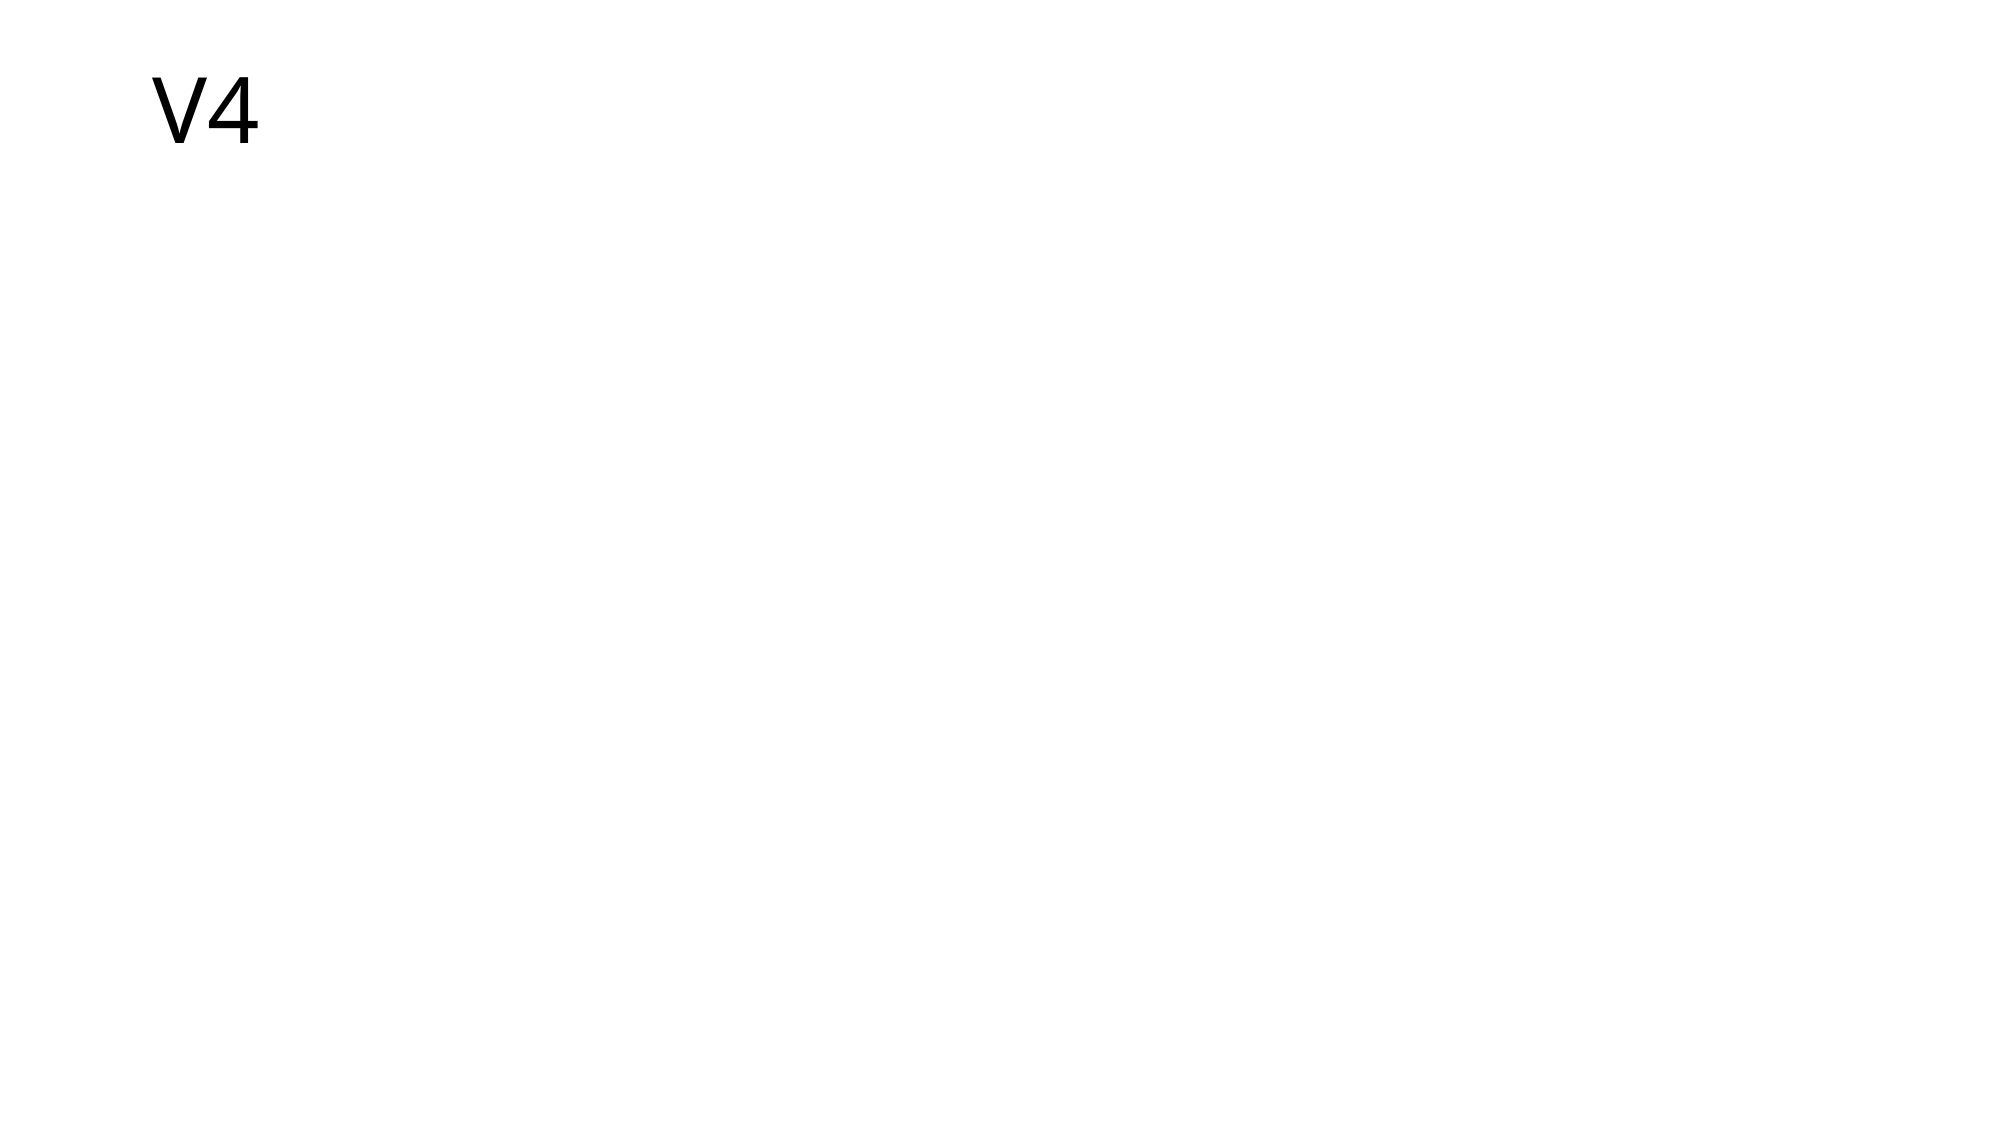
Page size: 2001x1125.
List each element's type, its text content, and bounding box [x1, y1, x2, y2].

title V4 [137, 59, 1863, 278]
